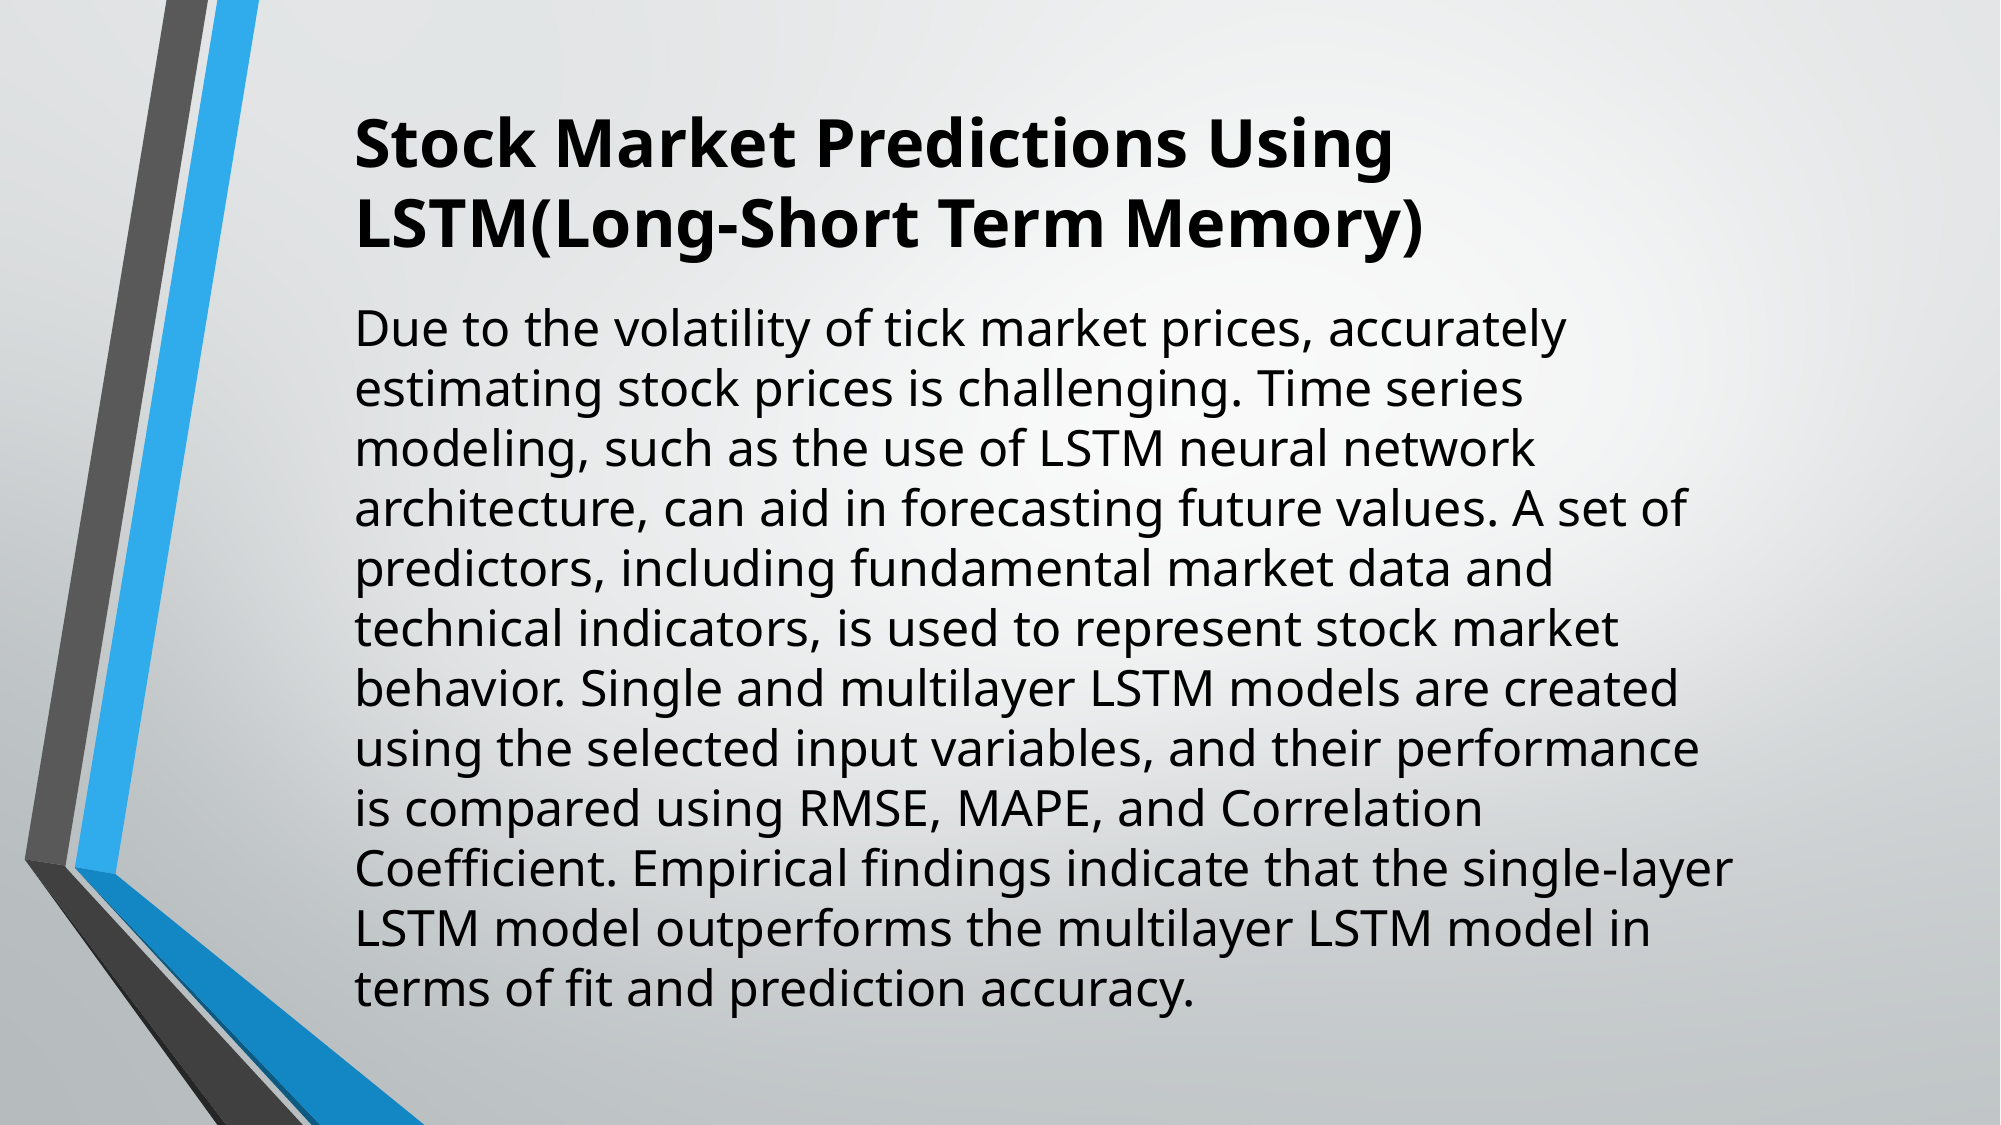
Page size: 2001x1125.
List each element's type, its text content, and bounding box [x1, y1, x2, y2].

text_box Stock Market Predictions Using LSTM(Long-Short Term Memory) [339, 93, 1677, 268]
text_box Due to the volatility of tick market prices, accurately estimating stock prices is challenging. Time series modeling, such as the use of LSTM neural network architecture, can aid in forecasting future values. A set of predictors, including fundamental market data and technical indicators, is used to represent stock market behavior. Single and multilayer LSTM models are created using the selected input variables, and their performance is compared using RMSE, MAPE, and Correlation Coefficient. Empirical findings indicate that the single-layer LSTM model outperforms the multilayer LSTM model in terms of fit and prediction accuracy. [339, 289, 1761, 1025]
